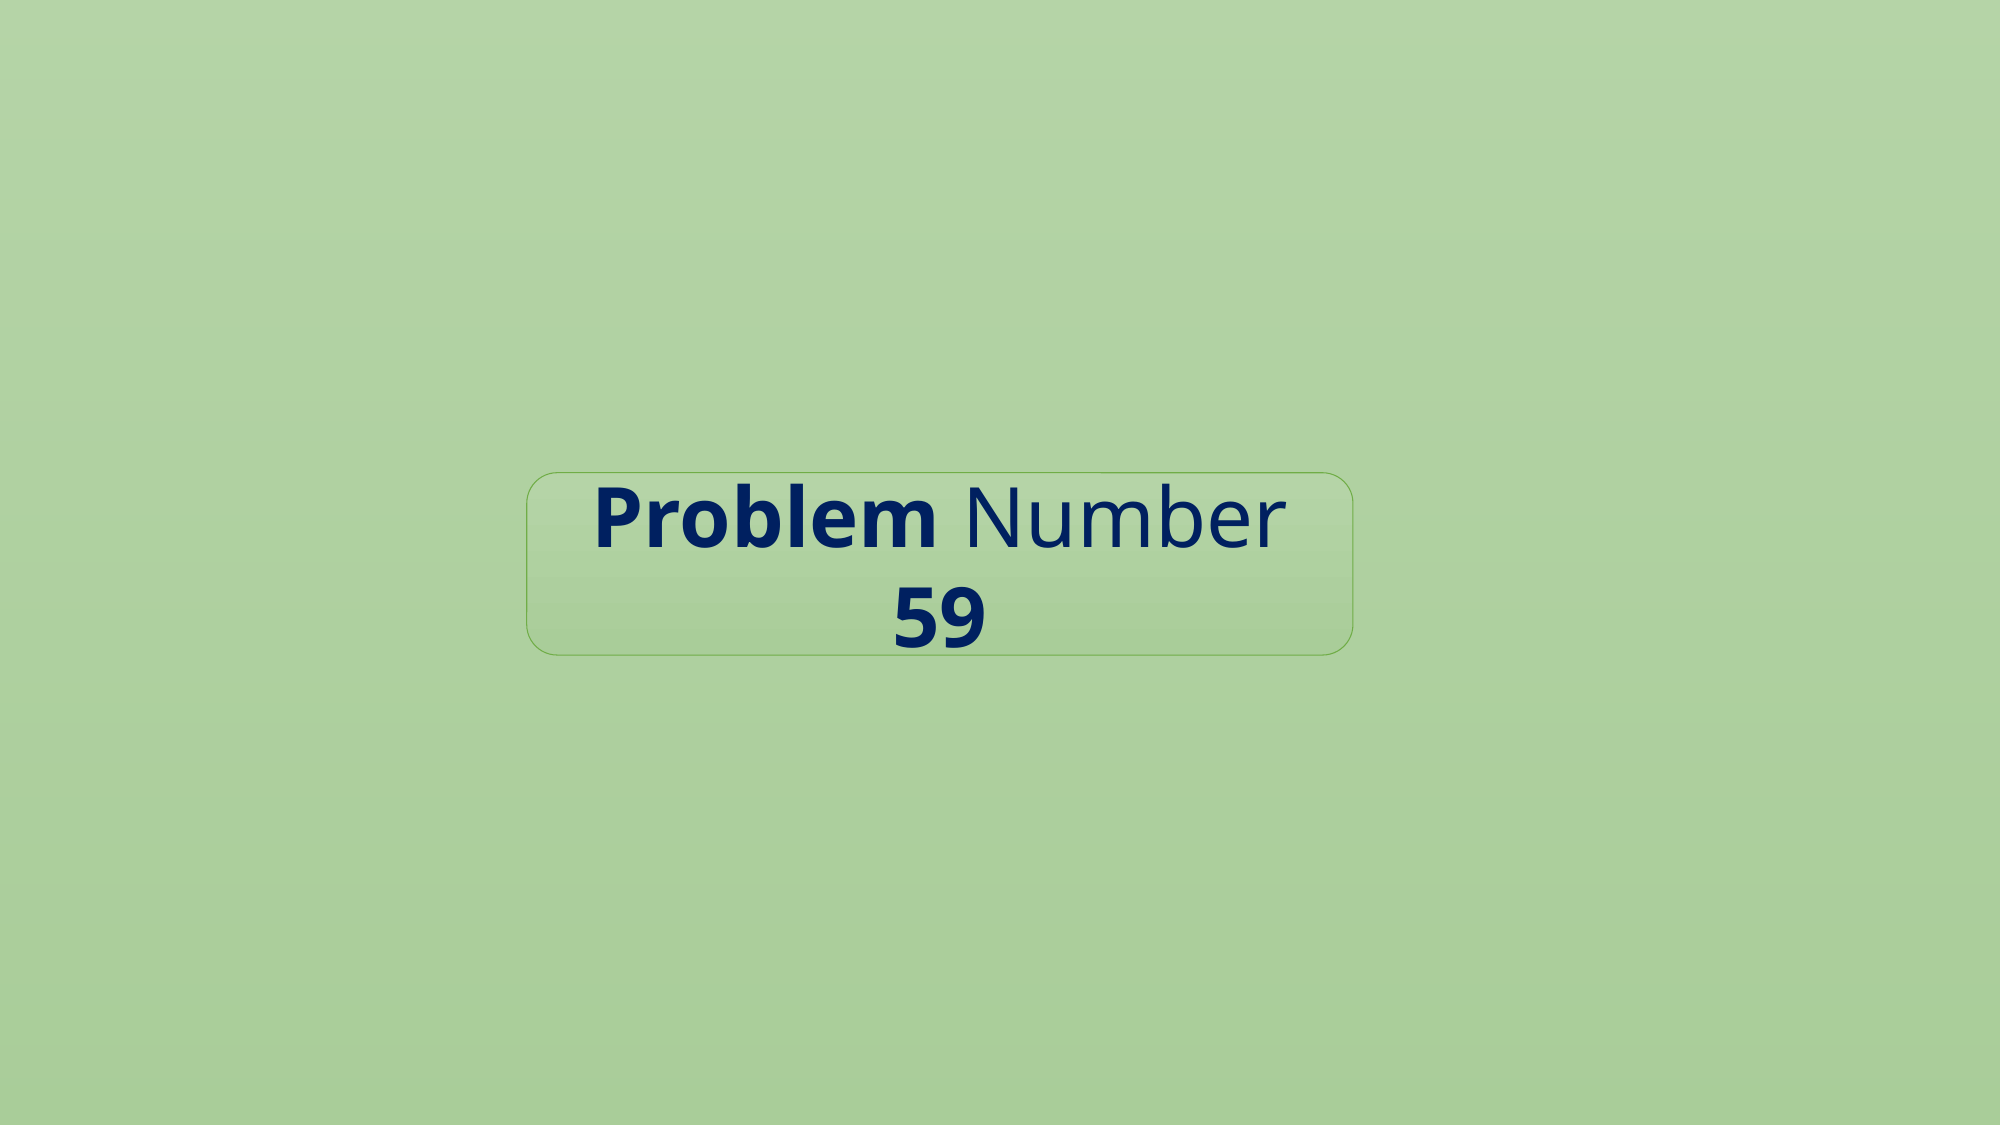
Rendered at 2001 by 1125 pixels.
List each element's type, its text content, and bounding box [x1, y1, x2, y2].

text_box Problem Number 59 [526, 472, 1354, 656]
